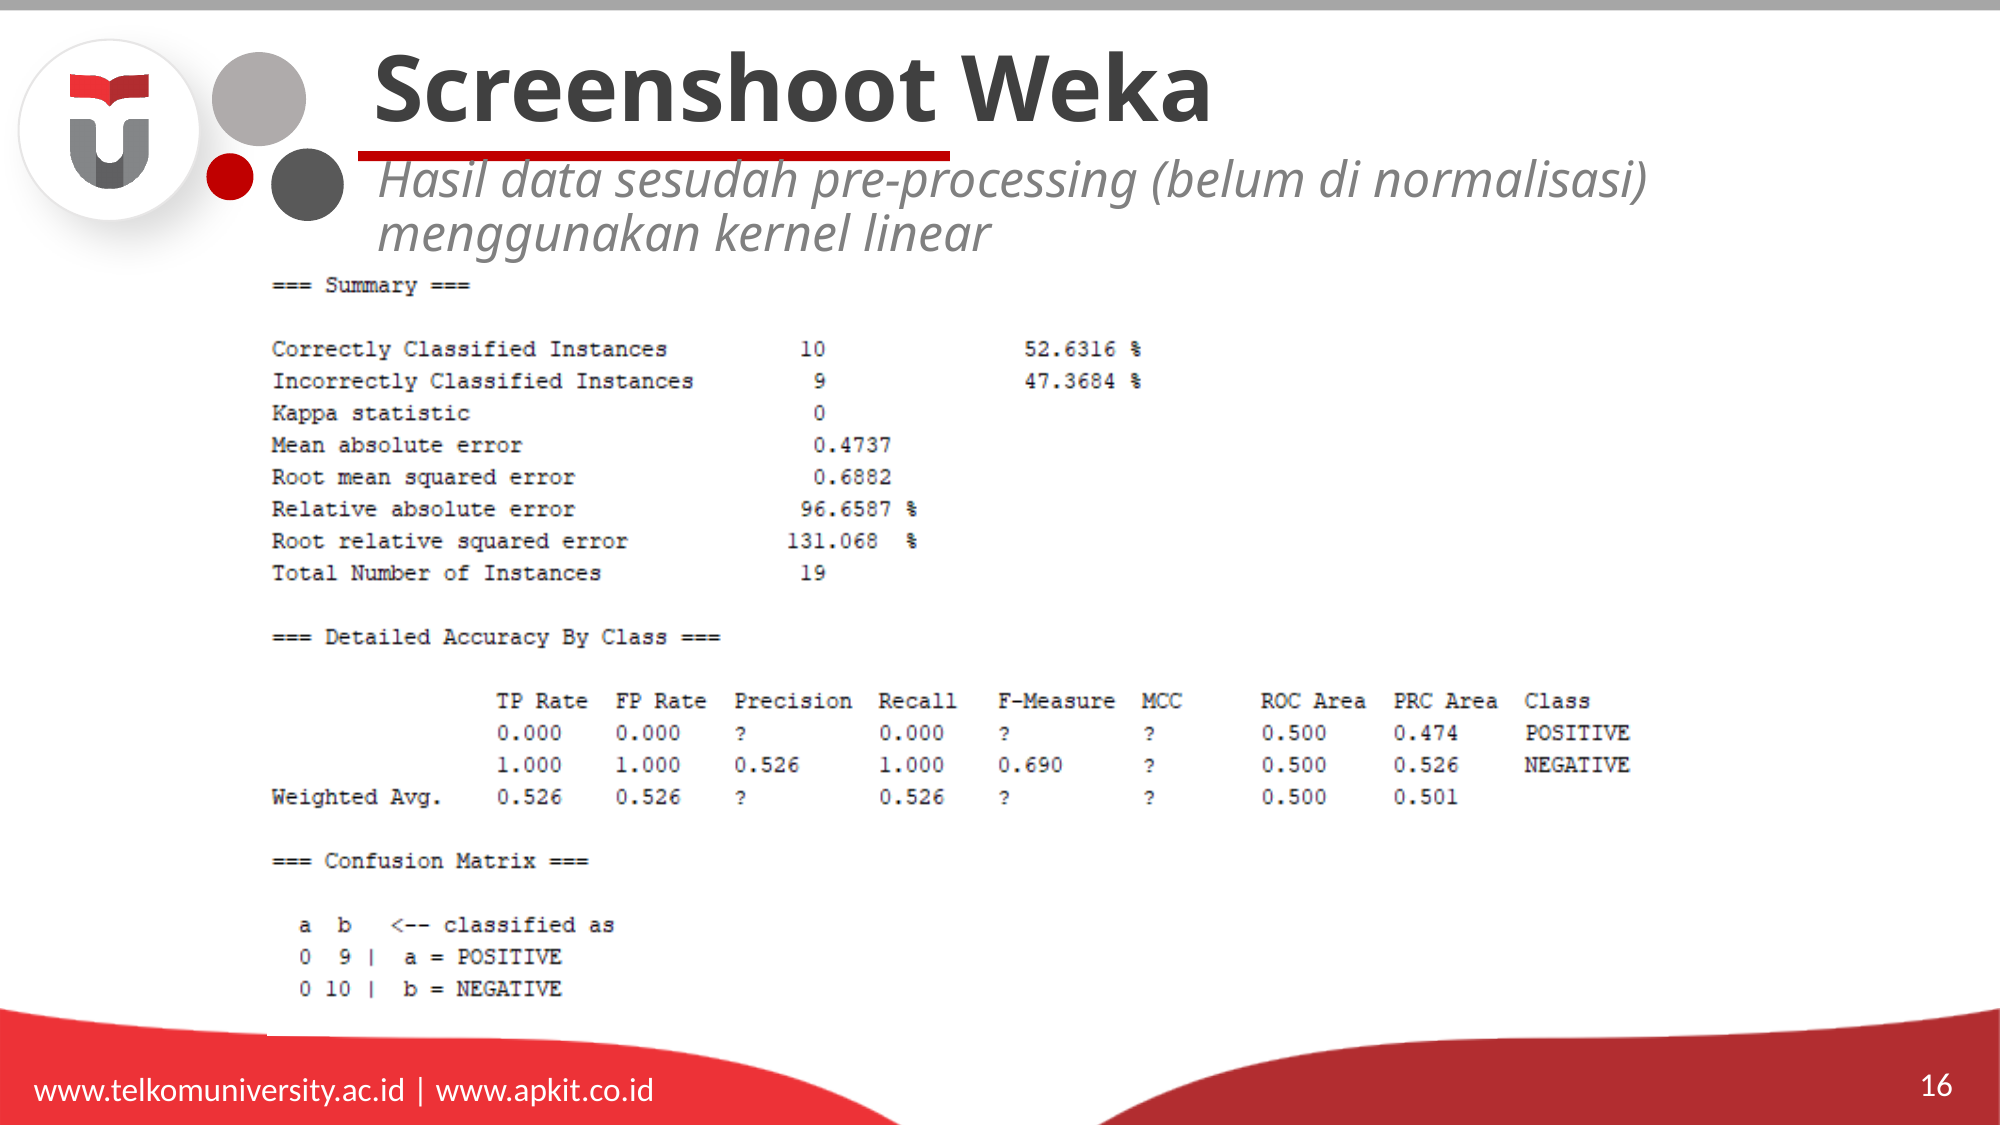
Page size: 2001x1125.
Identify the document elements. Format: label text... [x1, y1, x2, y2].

list Hasil data sesudah pre-processing (belum di normalisasi) menggunakan kernel linear [362, 160, 1900, 255]
title Screenshoot Weka [358, 39, 1900, 144]
picture [0, 272, 2000, 1125]
picture [69, 74, 149, 190]
footer www.telkomuniversity.ac.id | www.apkit.co.id [18, 1053, 813, 1124]
slide_number 16 [1517, 1053, 1968, 1114]
